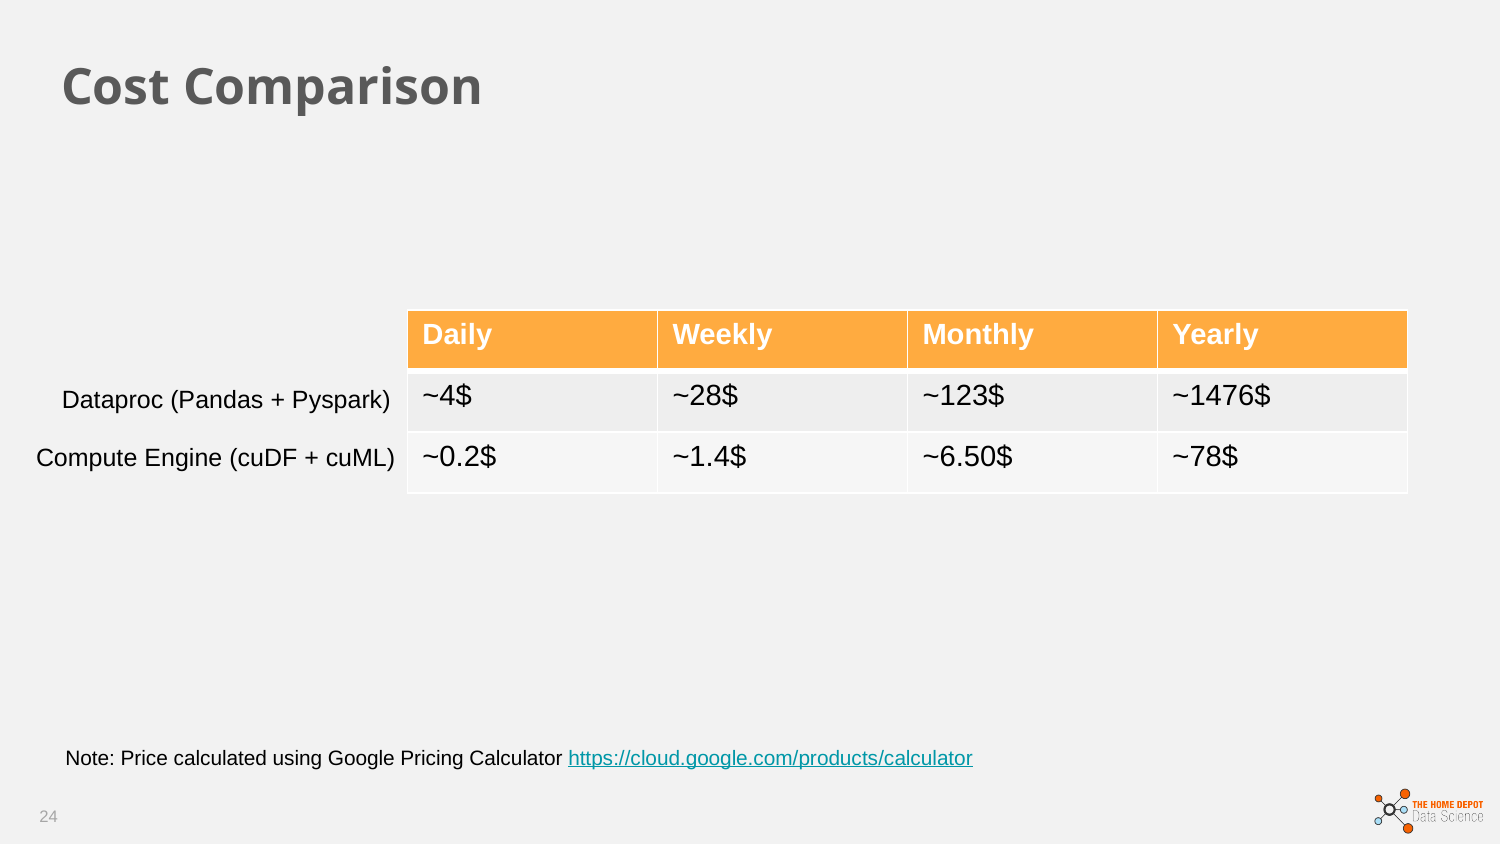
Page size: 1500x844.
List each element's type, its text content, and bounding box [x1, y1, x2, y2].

text_box Note: Price calculated using Google Pricing Calculator https://cloud.google.com/products/calculator [50, 736, 988, 777]
table_cell ~4$ [408, 374, 657, 431]
text_box Dataproc (Pandas + Pyspark) [47, 376, 407, 421]
table_header Yearly [1158, 311, 1407, 368]
picture [1359, 776, 1500, 844]
table_cell ~0.2$ [408, 433, 657, 492]
table_cell ~1.4$ [658, 433, 907, 492]
table_cell ~78$ [1158, 433, 1407, 492]
subtitle Cost Comparison [46, 39, 1179, 116]
table_cell ~1476$ [1158, 374, 1407, 431]
table_cell ~123$ [908, 374, 1157, 431]
table_header Weekly [658, 311, 907, 368]
table_header Monthly [908, 311, 1157, 368]
table_cell ~28$ [658, 374, 907, 431]
table_header Daily [408, 311, 657, 368]
text_box Compute Engine (cuDF + cuML) [21, 434, 411, 480]
table_cell ~6.50$ [908, 433, 1157, 492]
